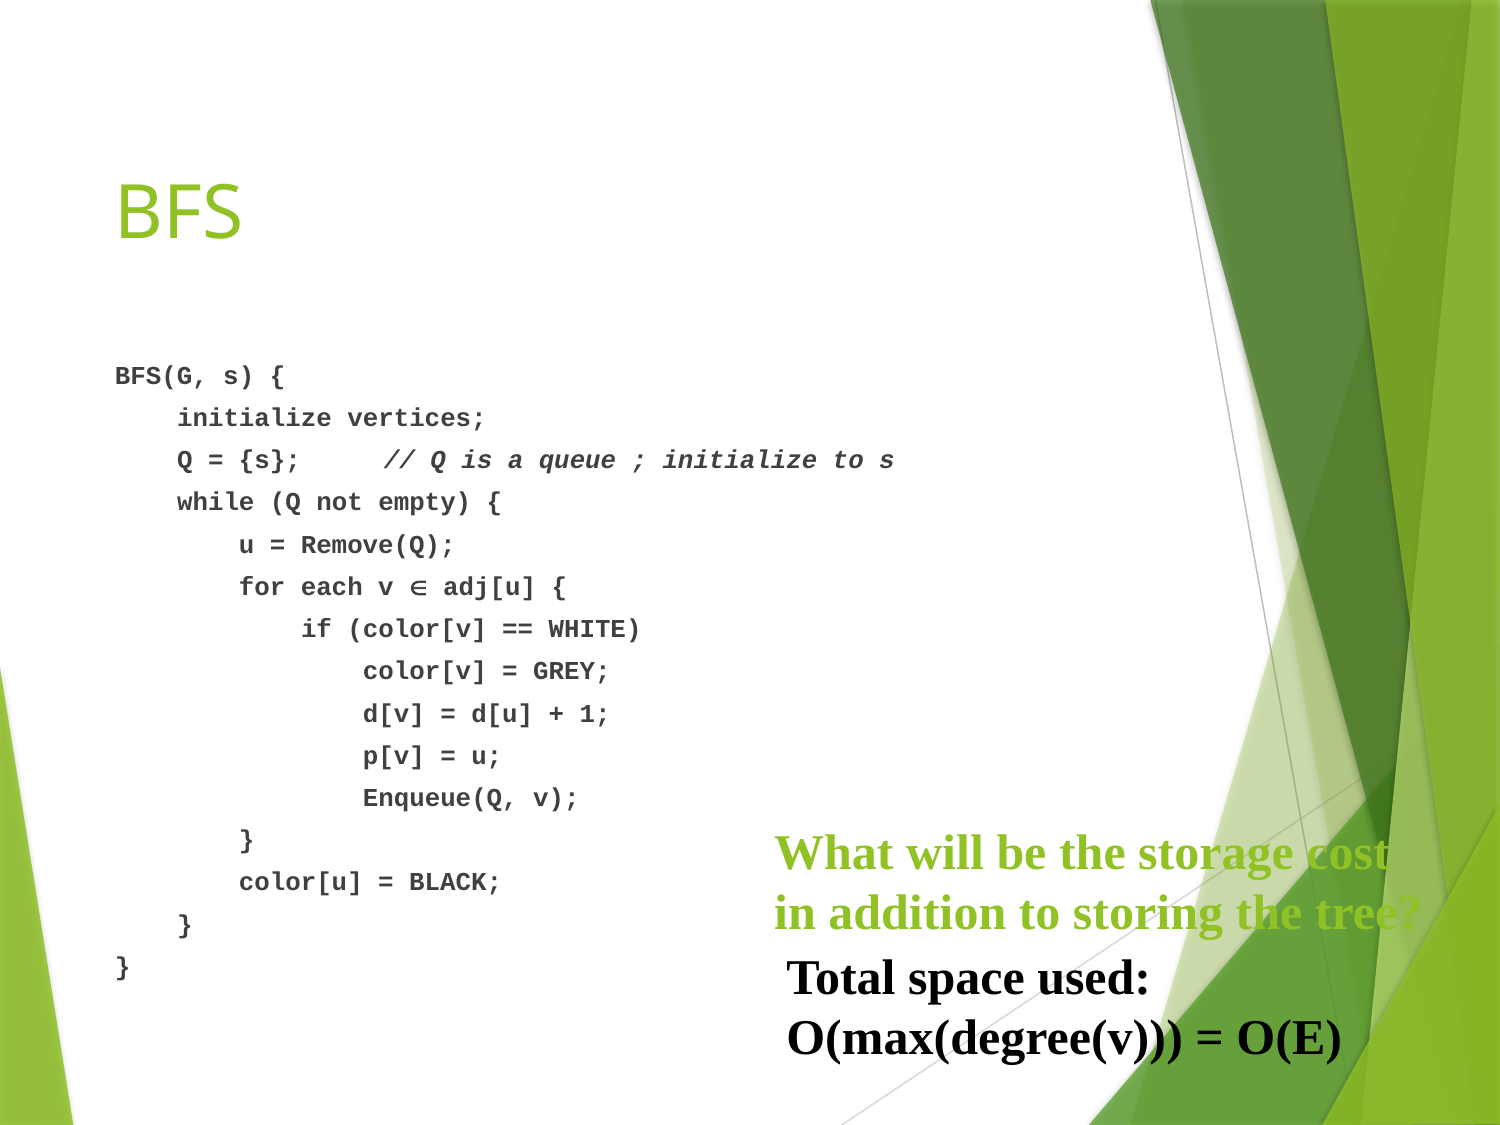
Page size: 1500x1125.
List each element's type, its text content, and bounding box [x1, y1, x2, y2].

text_box What will be the storage cost in addition to storing the tree? [759, 812, 1438, 948]
title BFS [99, 99, 1142, 317]
text_box Total space used: O(max(degree(v))) = O(E) [771, 937, 1358, 1073]
list BFS(G, s) { initialize vertices; Q = {s}; // Q is a queue ; initialize to s while (Q not empty) { u = Remove(Q); for each v  adj[u] { if (color[v] == WHITE) color[v] = GREY; d[v] = d[u] + 1; p[v] = u; Enqueue(Q, v); } color[u] = BLACK; } } [99, 354, 1142, 992]
